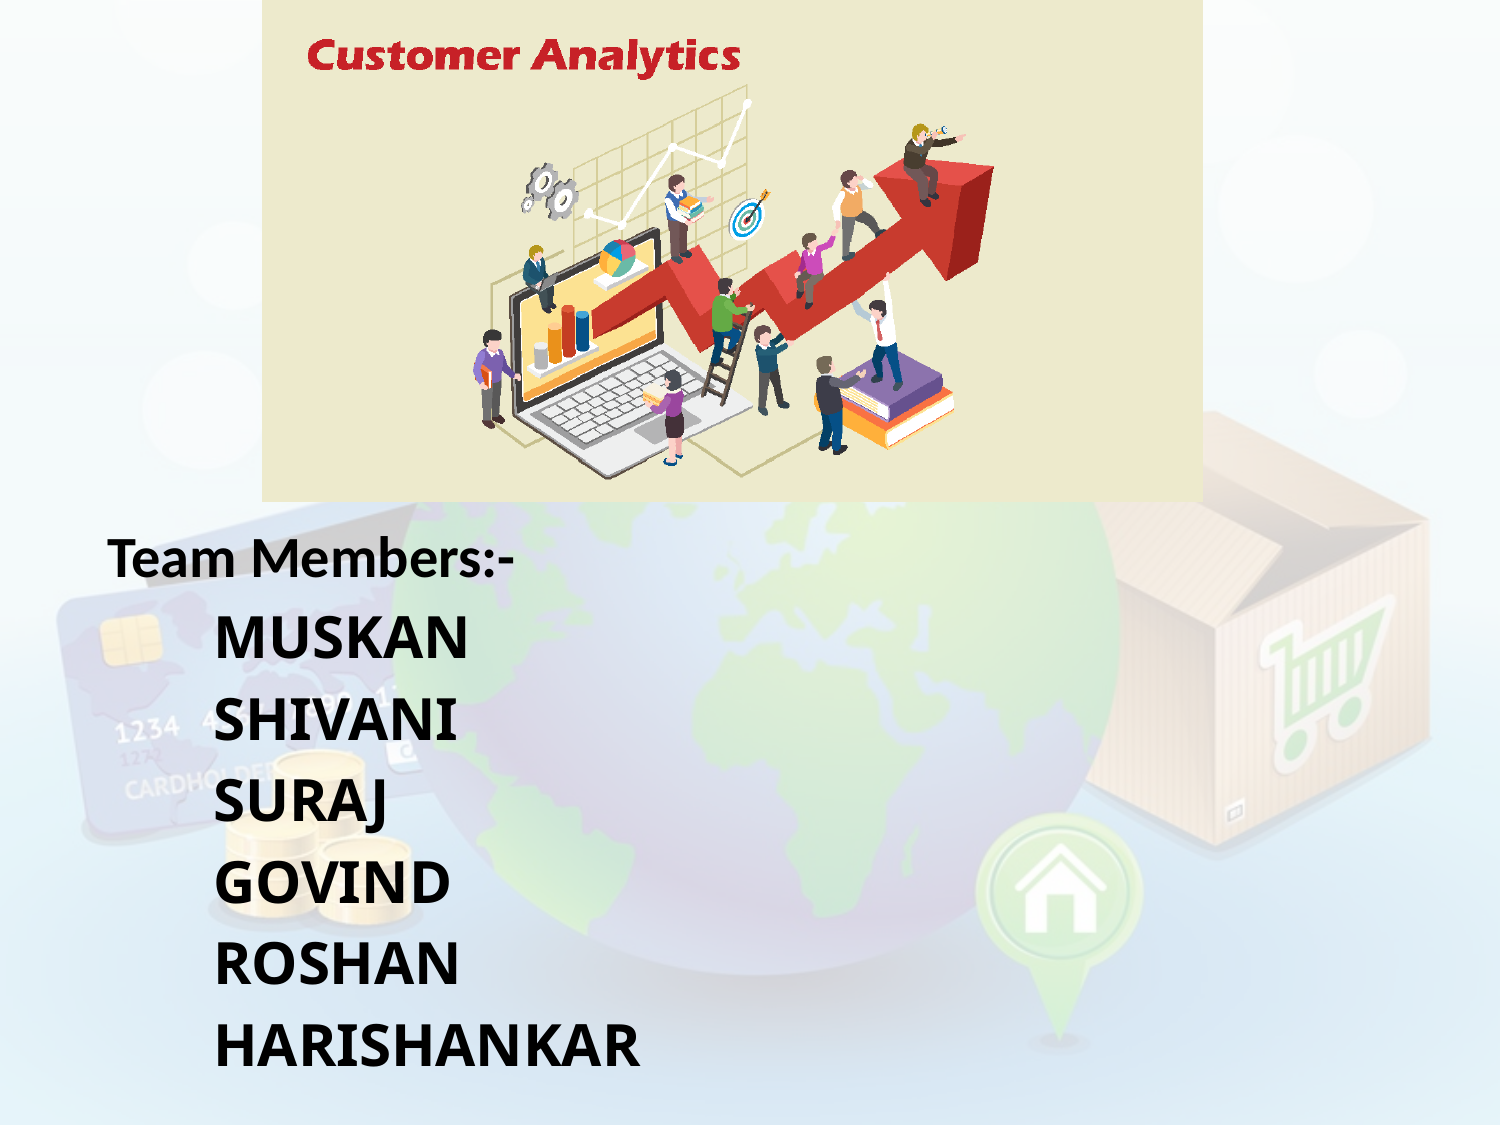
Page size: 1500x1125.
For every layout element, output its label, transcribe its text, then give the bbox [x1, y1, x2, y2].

picture [262, 0, 1203, 502]
list Team Members:- MUSKAN SHIVANI SURAJ GOVIND ROSHAN HARISHANKAR [0, 0, 1500, 1125]
